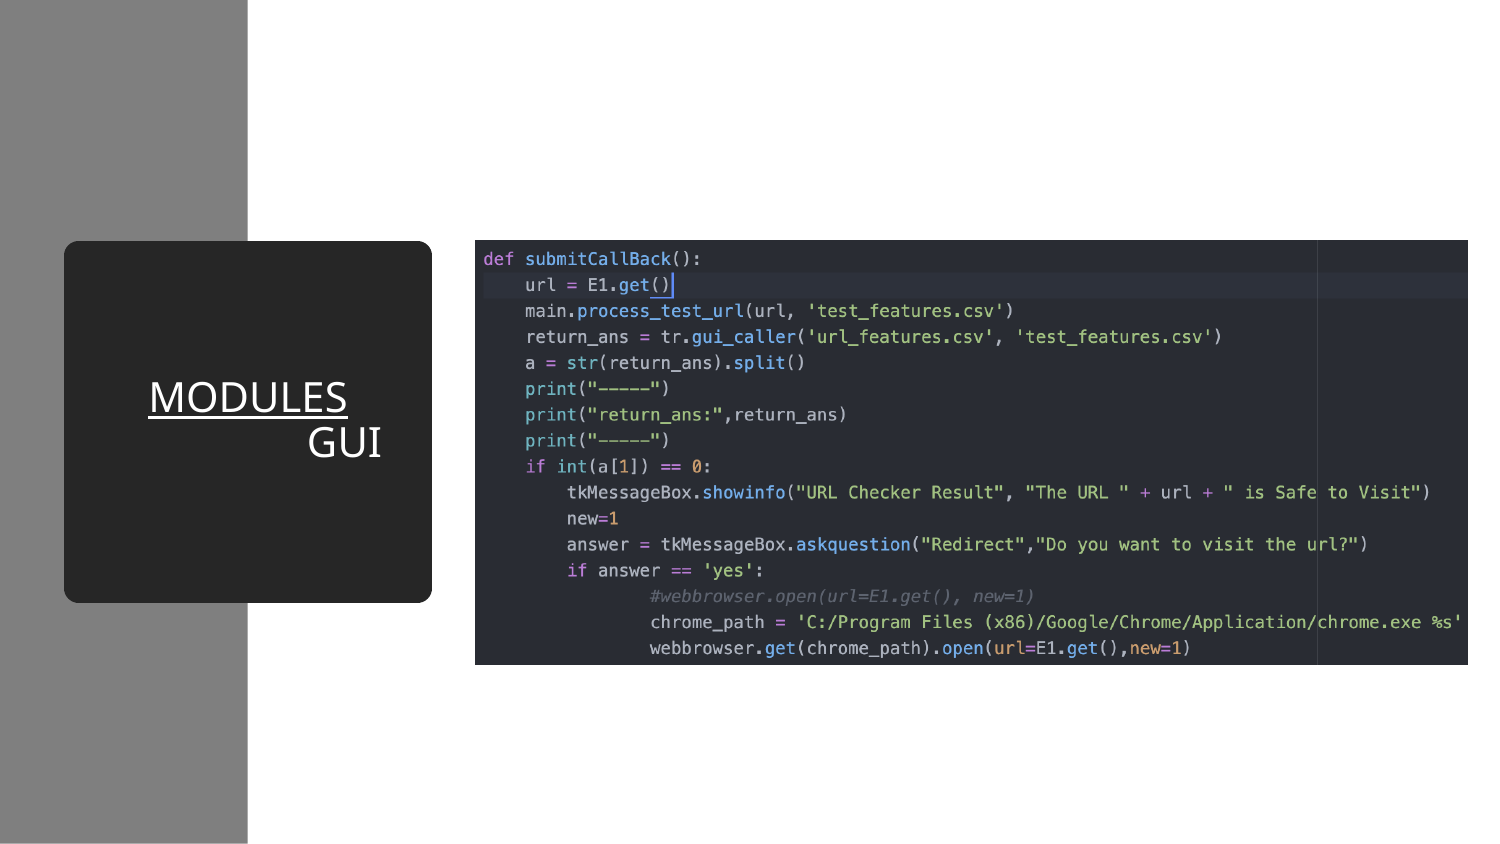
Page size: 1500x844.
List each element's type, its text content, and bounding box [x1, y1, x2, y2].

title MODULES GUI [78, 255, 418, 589]
text_box [249, 0, 1500, 844]
text_box [0, 0, 249, 844]
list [475, 240, 1468, 665]
